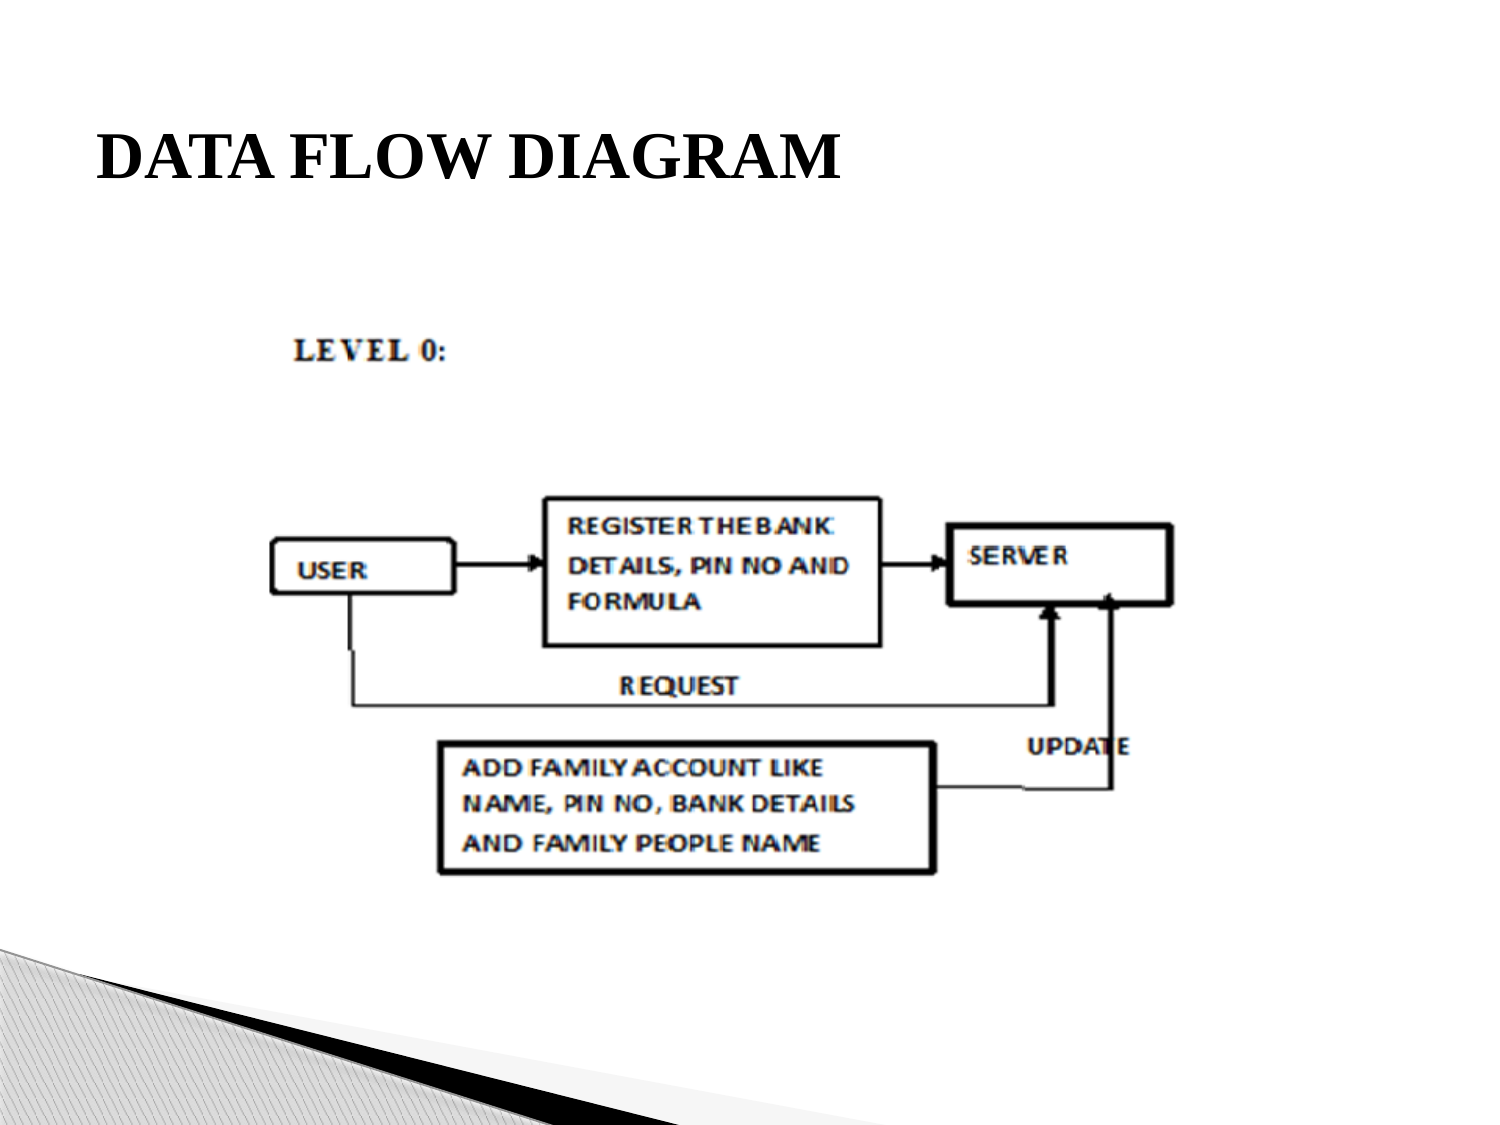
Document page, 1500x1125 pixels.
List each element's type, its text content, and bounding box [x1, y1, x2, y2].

title DATA FLOW DIAGRAM [82, 58, 1432, 247]
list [240, 327, 1260, 902]
